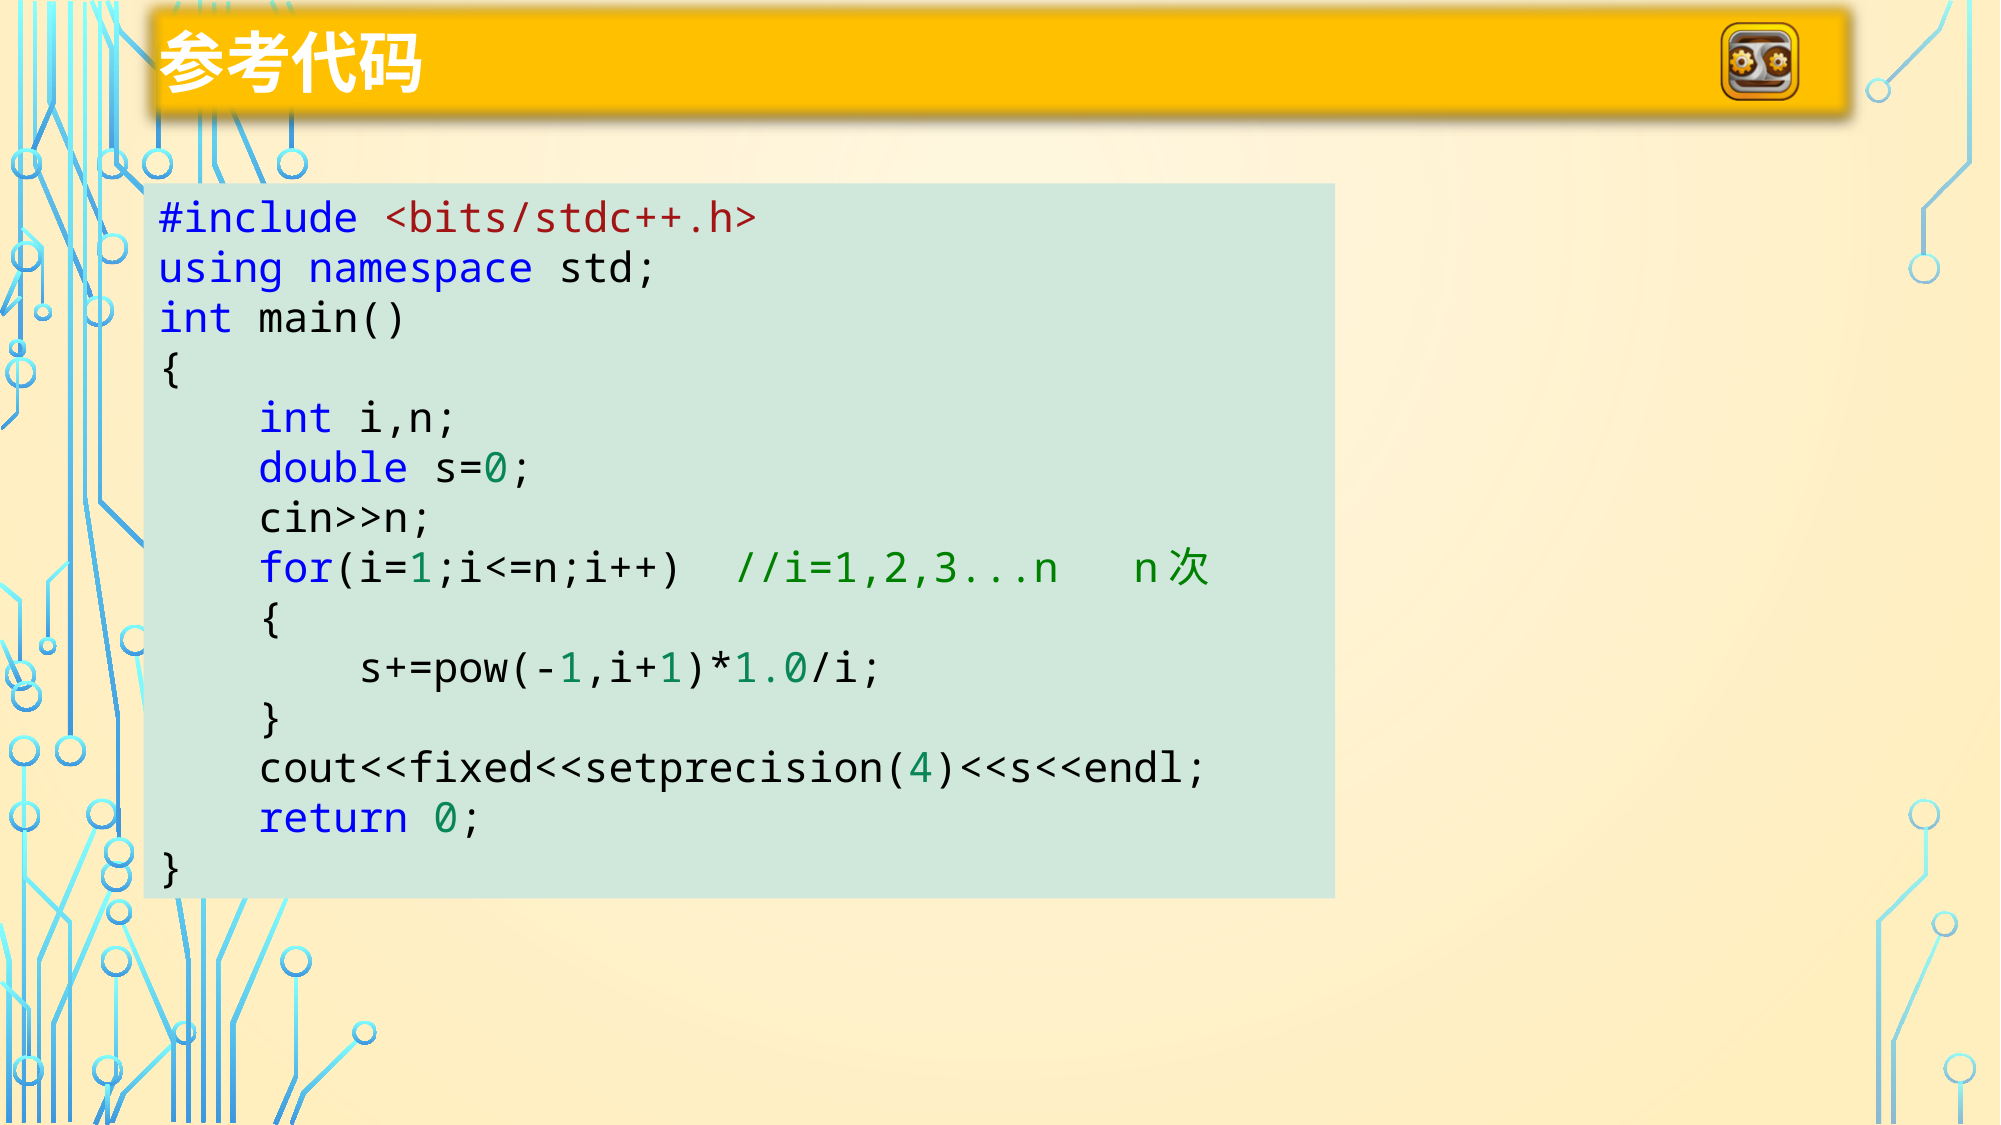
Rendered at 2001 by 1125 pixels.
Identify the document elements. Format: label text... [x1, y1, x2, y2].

text_box #include <bits/stdc++.h> using namespace std; int main() { int i,n; double s=0; cin>>n; for(i=1;i<=n;i++) //i=1,2,3...n n次 { s+=pow(-1,i+1)*1.0/i; } cout<<fixed<<setprecision(4)<<s<<endl; return 0; } [143, 183, 1336, 899]
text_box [143, 0, 1857, 123]
